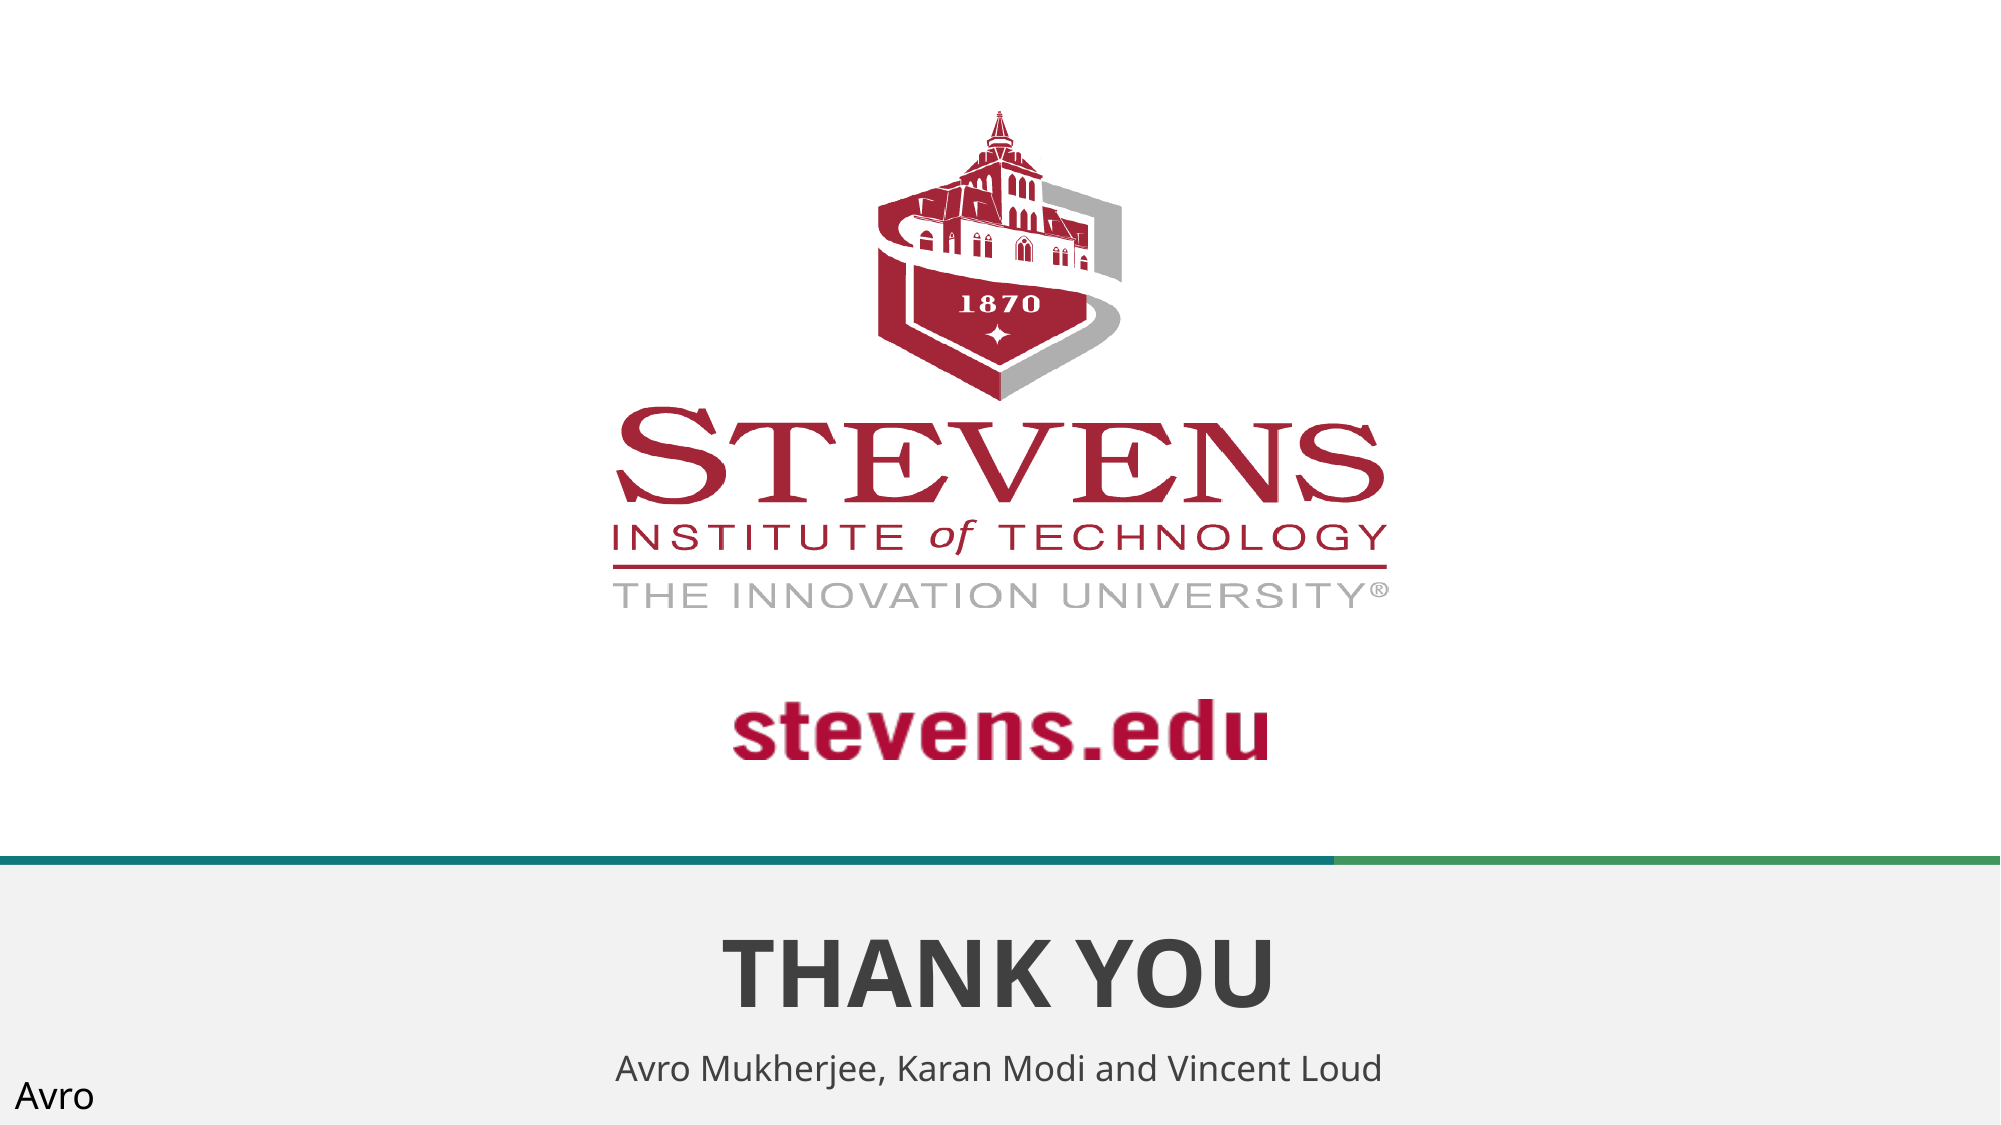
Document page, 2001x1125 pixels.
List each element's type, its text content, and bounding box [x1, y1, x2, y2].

text_box Avro [0, 1064, 148, 1125]
list THANK YOU Avro Mukherjee, Karan Modi and Vincent Loud [300, 883, 1700, 1097]
picture [613, 111, 1389, 608]
picture [733, 699, 1267, 760]
